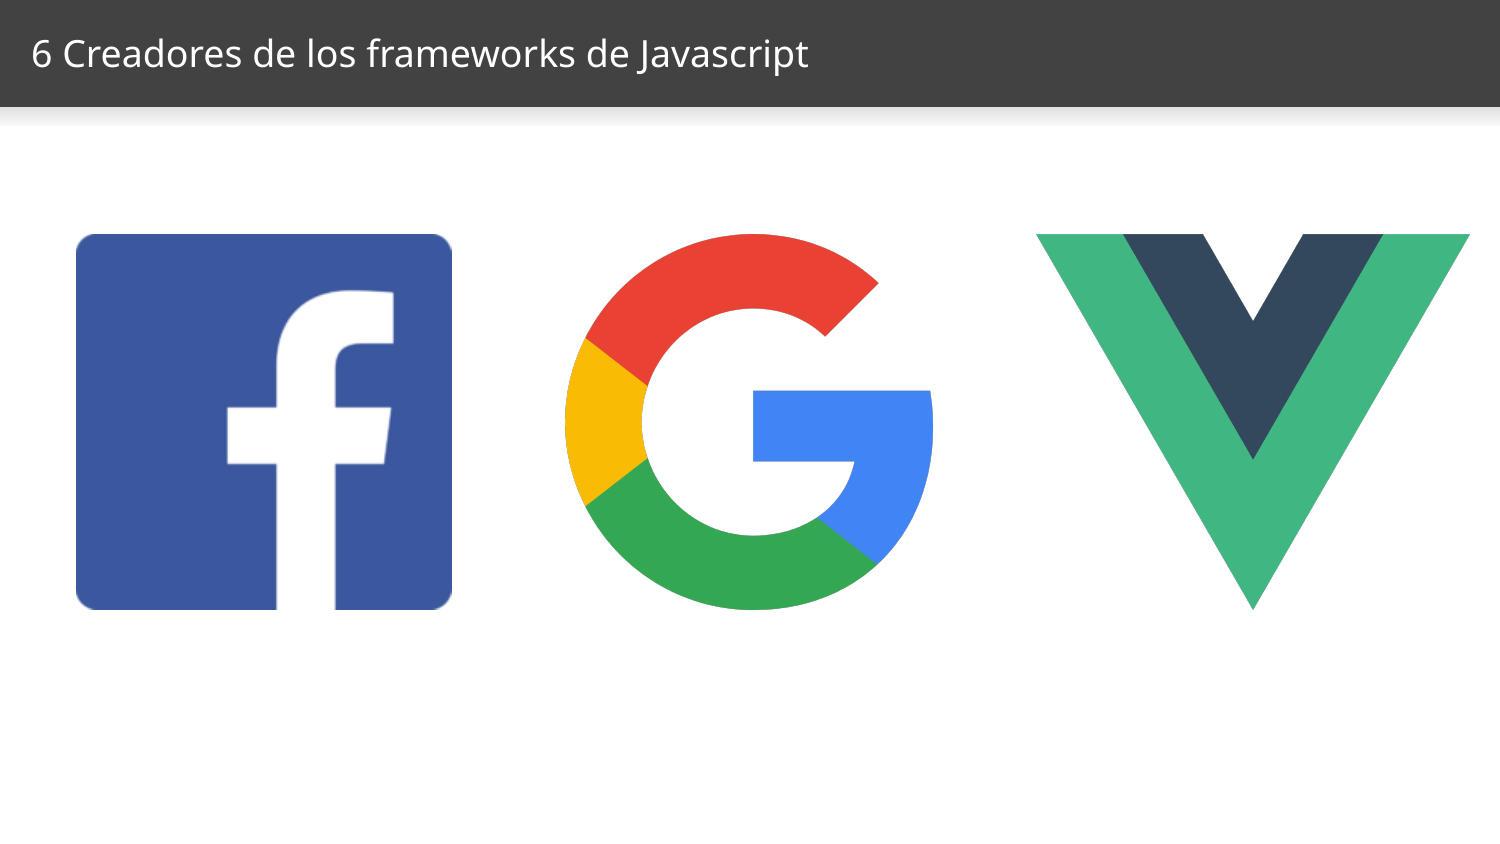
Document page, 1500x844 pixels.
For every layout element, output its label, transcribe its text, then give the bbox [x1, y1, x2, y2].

picture [76, 234, 452, 610]
picture [1036, 234, 1470, 610]
picture [560, 234, 937, 610]
title 6 Creadores de los frameworks de Javascript [16, 2, 1464, 102]
